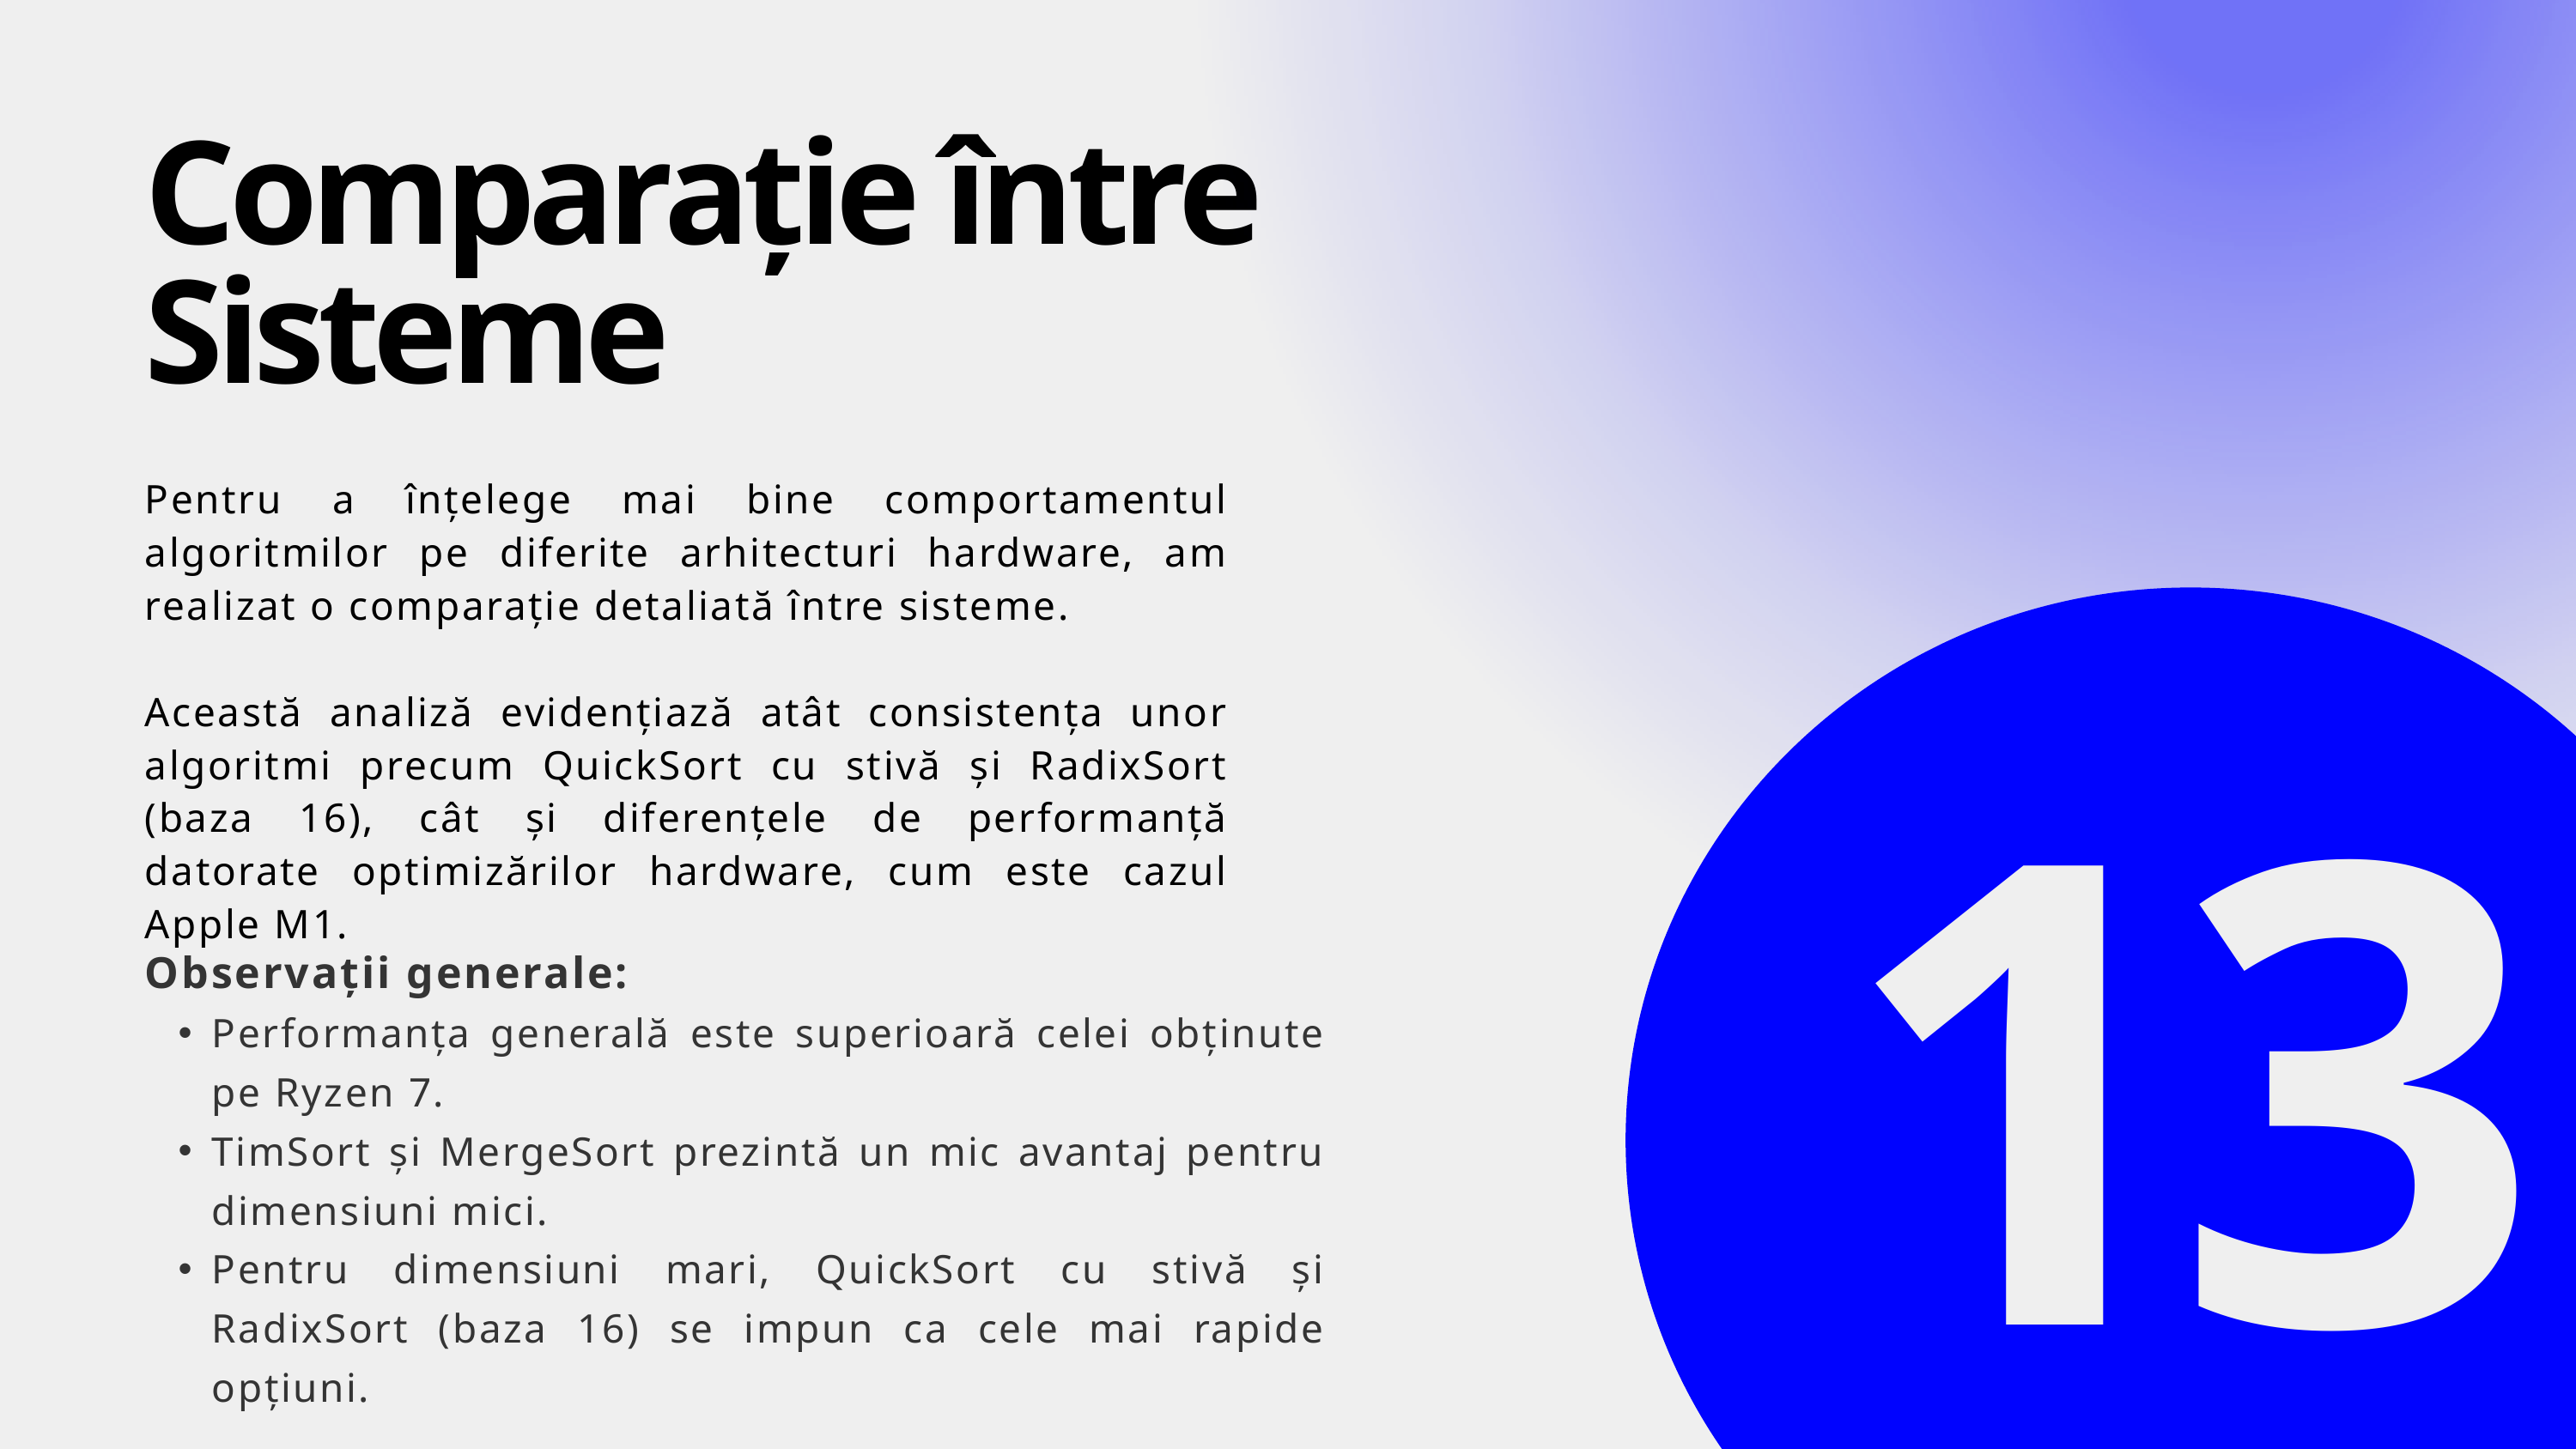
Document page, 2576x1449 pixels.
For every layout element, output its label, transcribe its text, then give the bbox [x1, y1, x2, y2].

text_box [1625, 587, 2576, 1449]
text_box Comparație între Sisteme [144, 134, 1194, 412]
text_box Pentru a înțelege mai bine comportamentul algoritmilor pe diferite arhitecturi hardware, am realizat o comparație detaliată între sisteme. Această analiză evidențiază atât consistența unor algoritmi precum QuickSort cu stivă și RadixSort (baza 16), cât și diferențele de performanță datorate optimizărilor hardware, cum este cazul Apple M1. [144, 469, 1194, 932]
text_box [1194, 0, 2576, 1020]
text_box Observații generale: Performanța generală este superioară celei obținute pe Ryzen 7. TimSort și MergeSort prezintă un mic avantaj pentru dimensiuni mici. Pentru dimensiuni mari, QuickSort cu stivă și RadixSort (baza 16) se impun ca cele mai rapide opțiuni. [144, 932, 1327, 1410]
